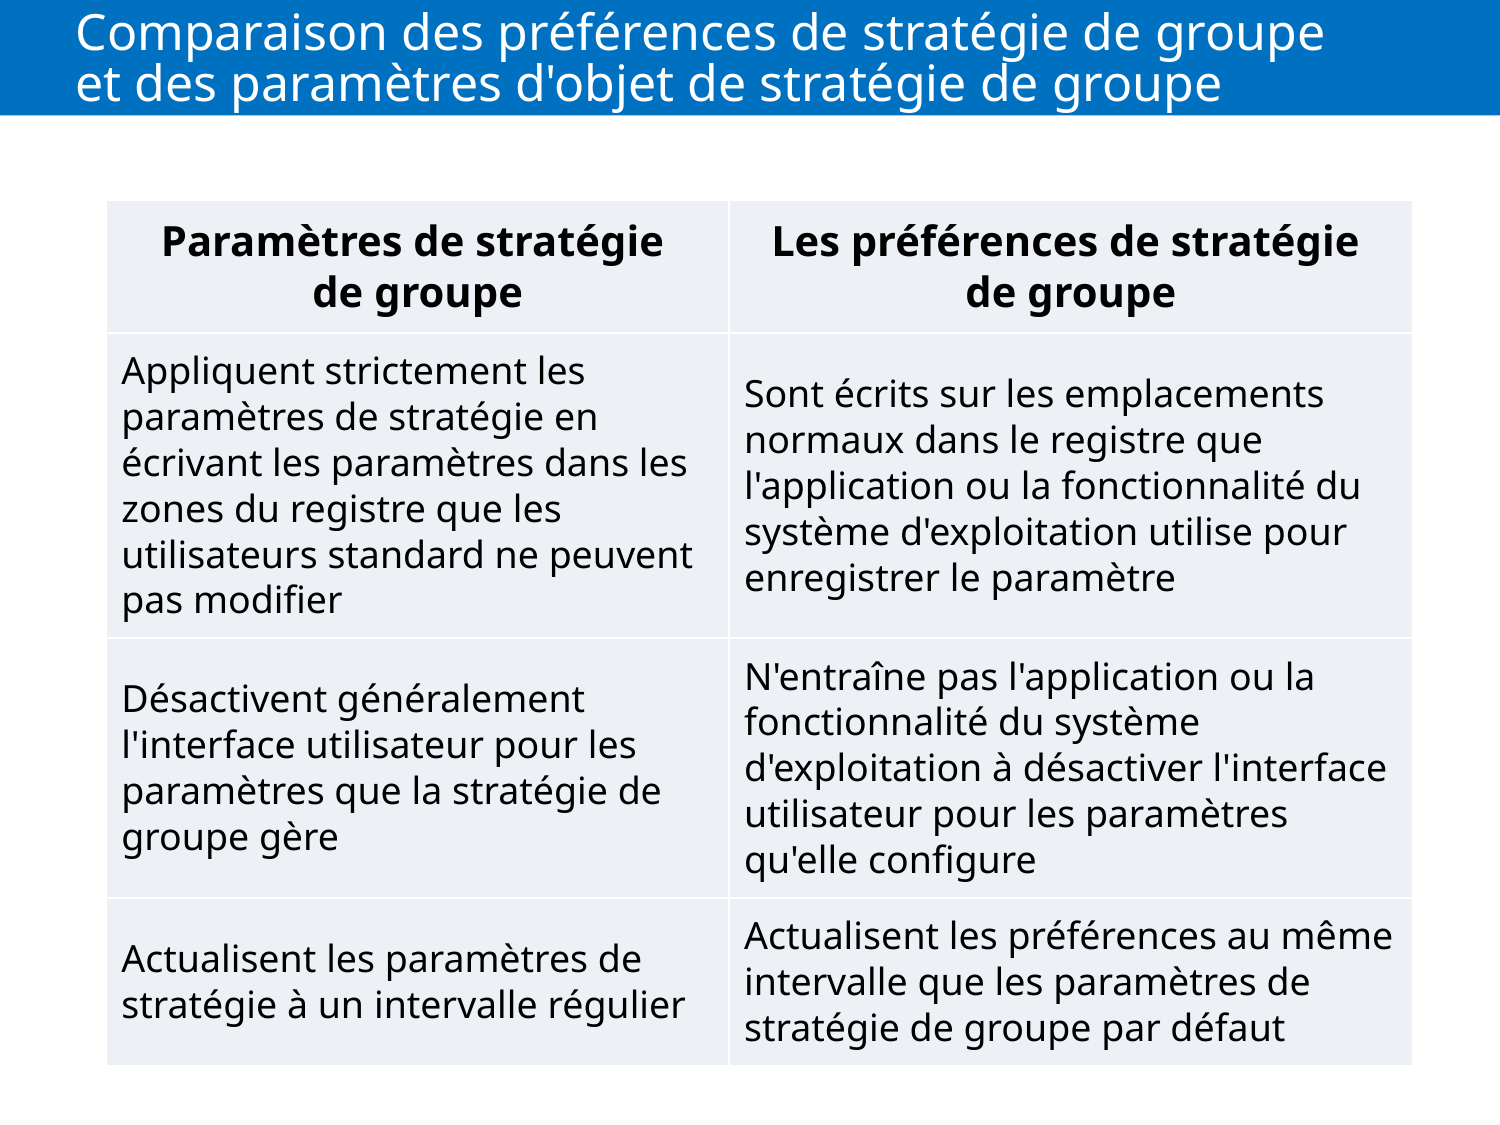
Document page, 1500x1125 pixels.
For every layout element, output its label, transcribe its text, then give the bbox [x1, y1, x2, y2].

table_cell Appliquent strictement les paramètres de stratégie en écrivant les paramètres dans les zones du registre que les utilisateurs standard ne peuvent pas modifier [107, 334, 728, 637]
table_cell Actualisent les préférences au même intervalle que les paramètres de stratégie de groupe par défaut [730, 899, 1412, 1065]
table_cell Désactivent généralement l'interface utilisateur pour les paramètres que la stratégie de groupe gère [107, 639, 728, 897]
table_cell Actualisent les paramètres de stratégie à un intervalle régulier [107, 899, 728, 1065]
table_header Les préférences de stratégie de groupe [730, 201, 1412, 332]
table_header Paramètres de stratégie de groupe [107, 201, 728, 332]
title Comparaison des préférences de stratégie de groupe et des paramètres d'objet de stratégie de groupe [75, 0, 1351, 122]
table_cell Sont écrits sur les emplacements normaux dans le registre que l'application ou la fonctionnalité du système d'exploitation utilise pour enregistrer le paramètre [730, 334, 1412, 637]
table_cell N'entraîne pas l'application ou la fonctionnalité du système d'exploitation à désactiver l'interface utilisateur pour les paramètres qu'elle configure [730, 639, 1412, 897]
